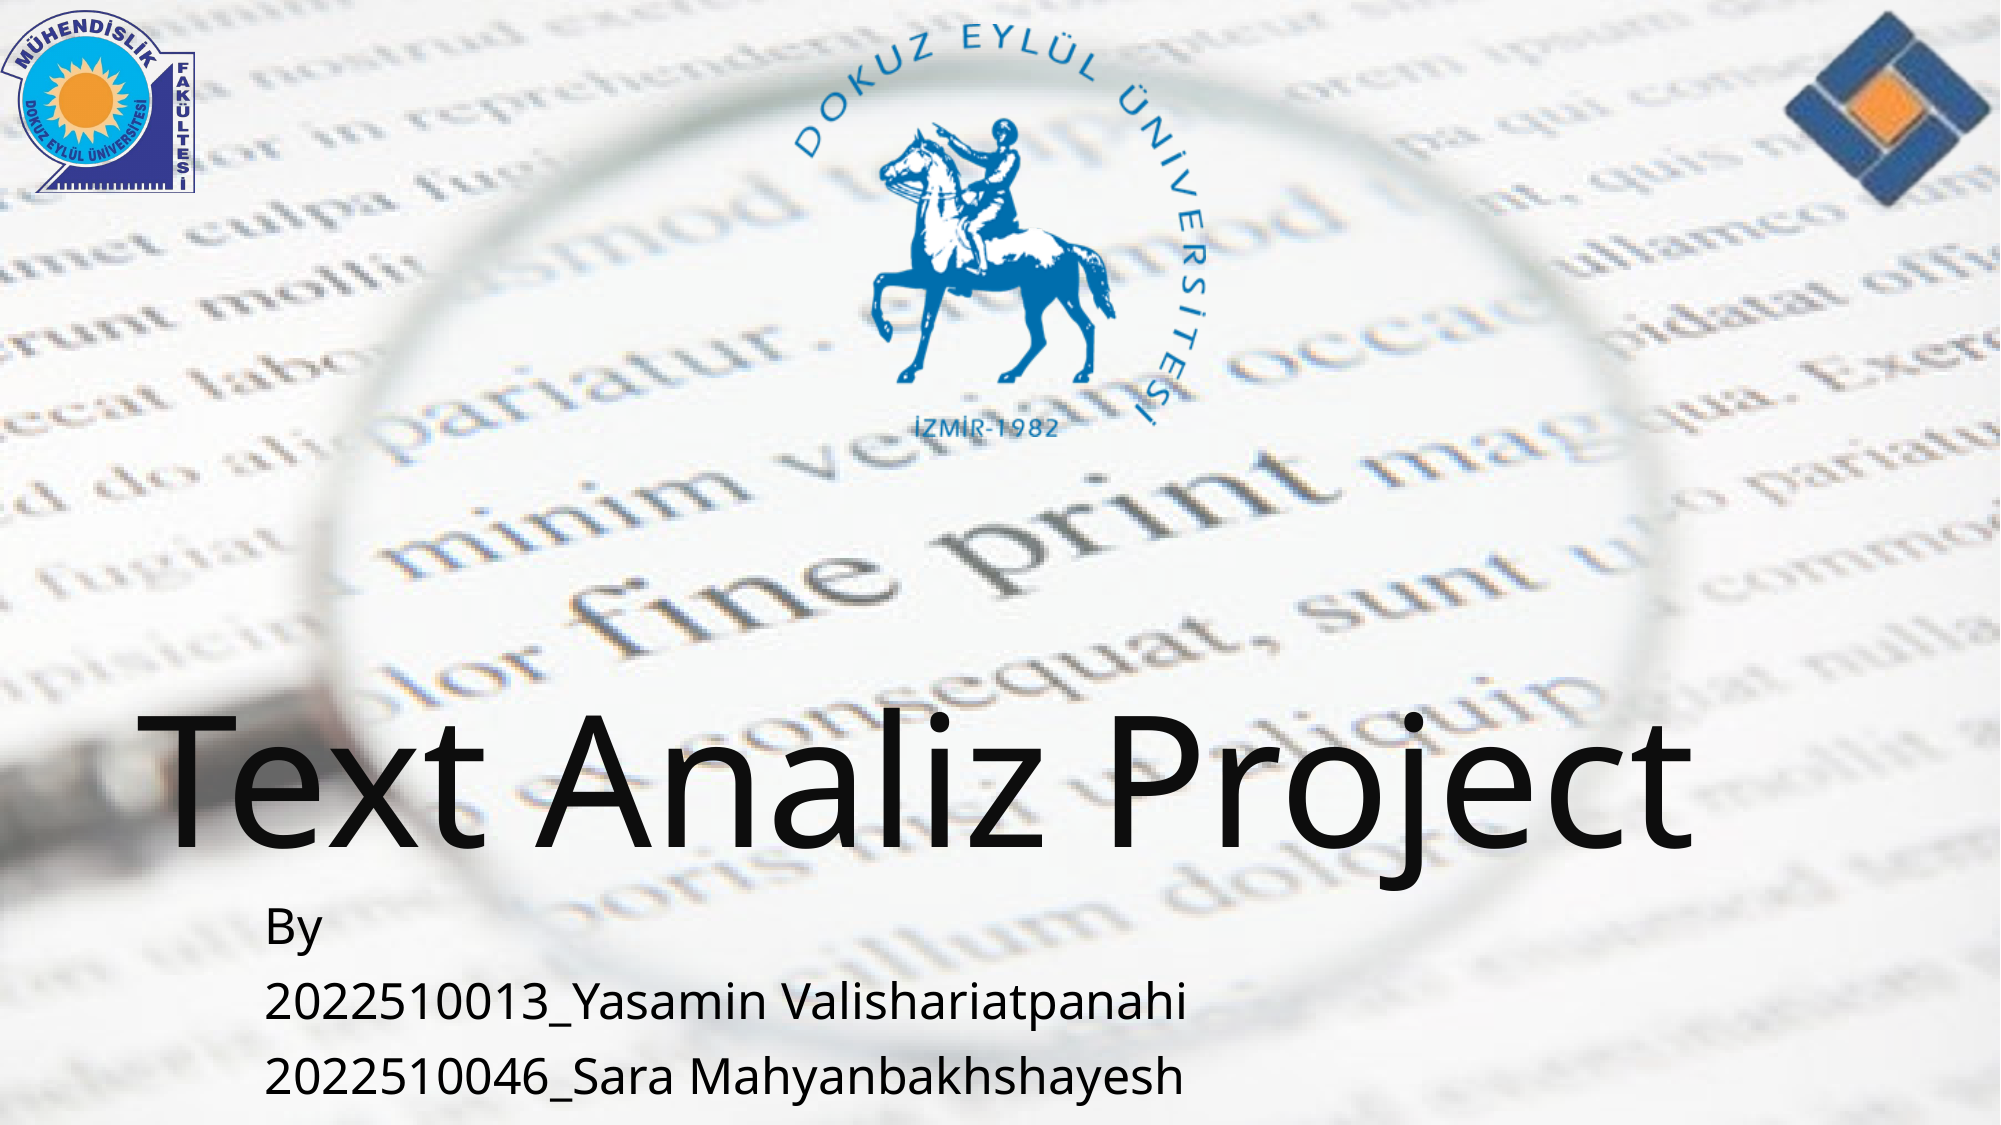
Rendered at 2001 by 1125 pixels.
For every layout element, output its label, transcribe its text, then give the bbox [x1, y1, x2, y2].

picture [1770, 0, 2000, 250]
title Text Analiz Project [121, 381, 1970, 895]
subtitle By 2022510013_Yasamin Valishariatpanahi 2022510046_Sara Mahyanbakhshayesh [249, 894, 1750, 1125]
picture [794, 24, 1206, 437]
picture [0, 0, 195, 193]
